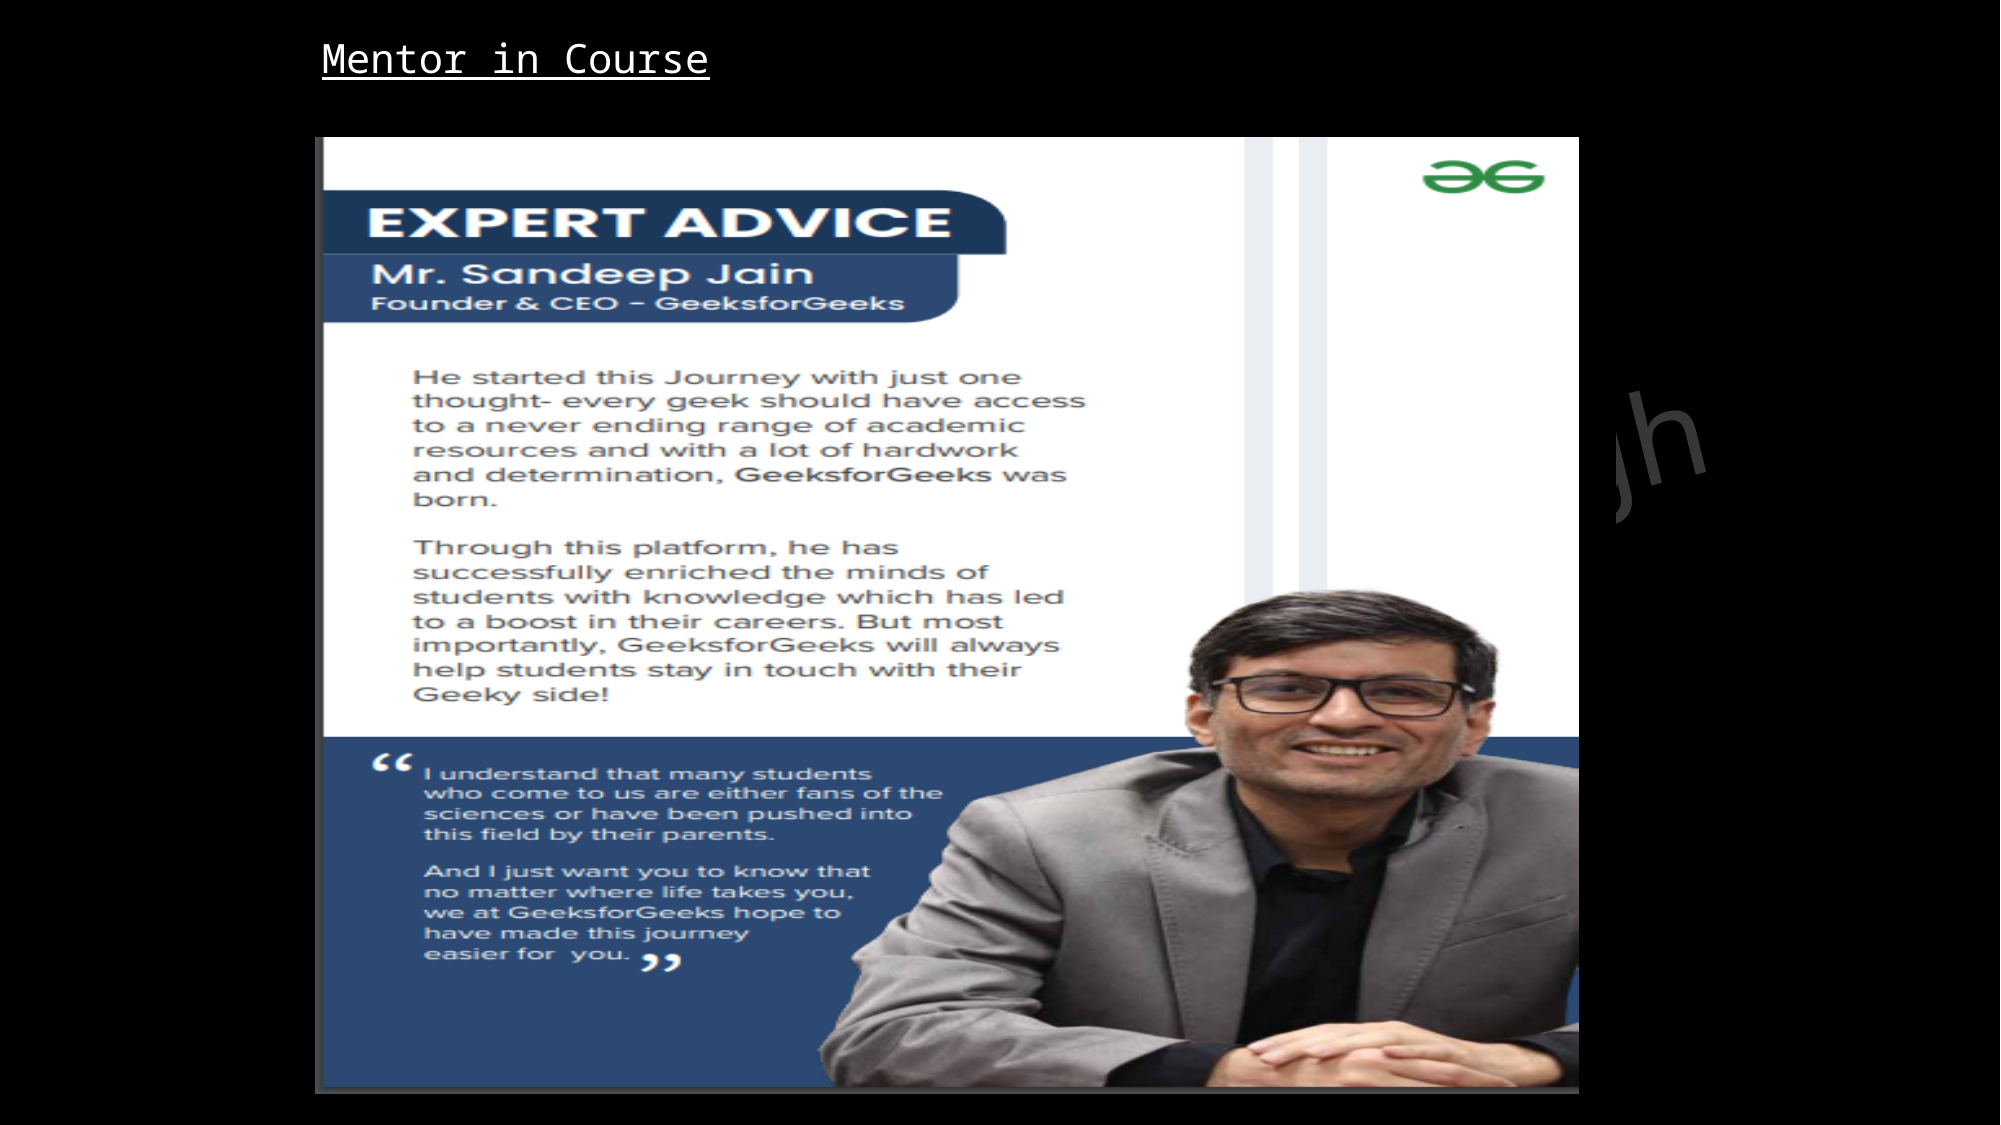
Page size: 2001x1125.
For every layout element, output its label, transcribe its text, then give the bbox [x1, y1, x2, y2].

title Mentor in Course [161, 30, 1969, 90]
picture [314, 137, 1579, 1095]
